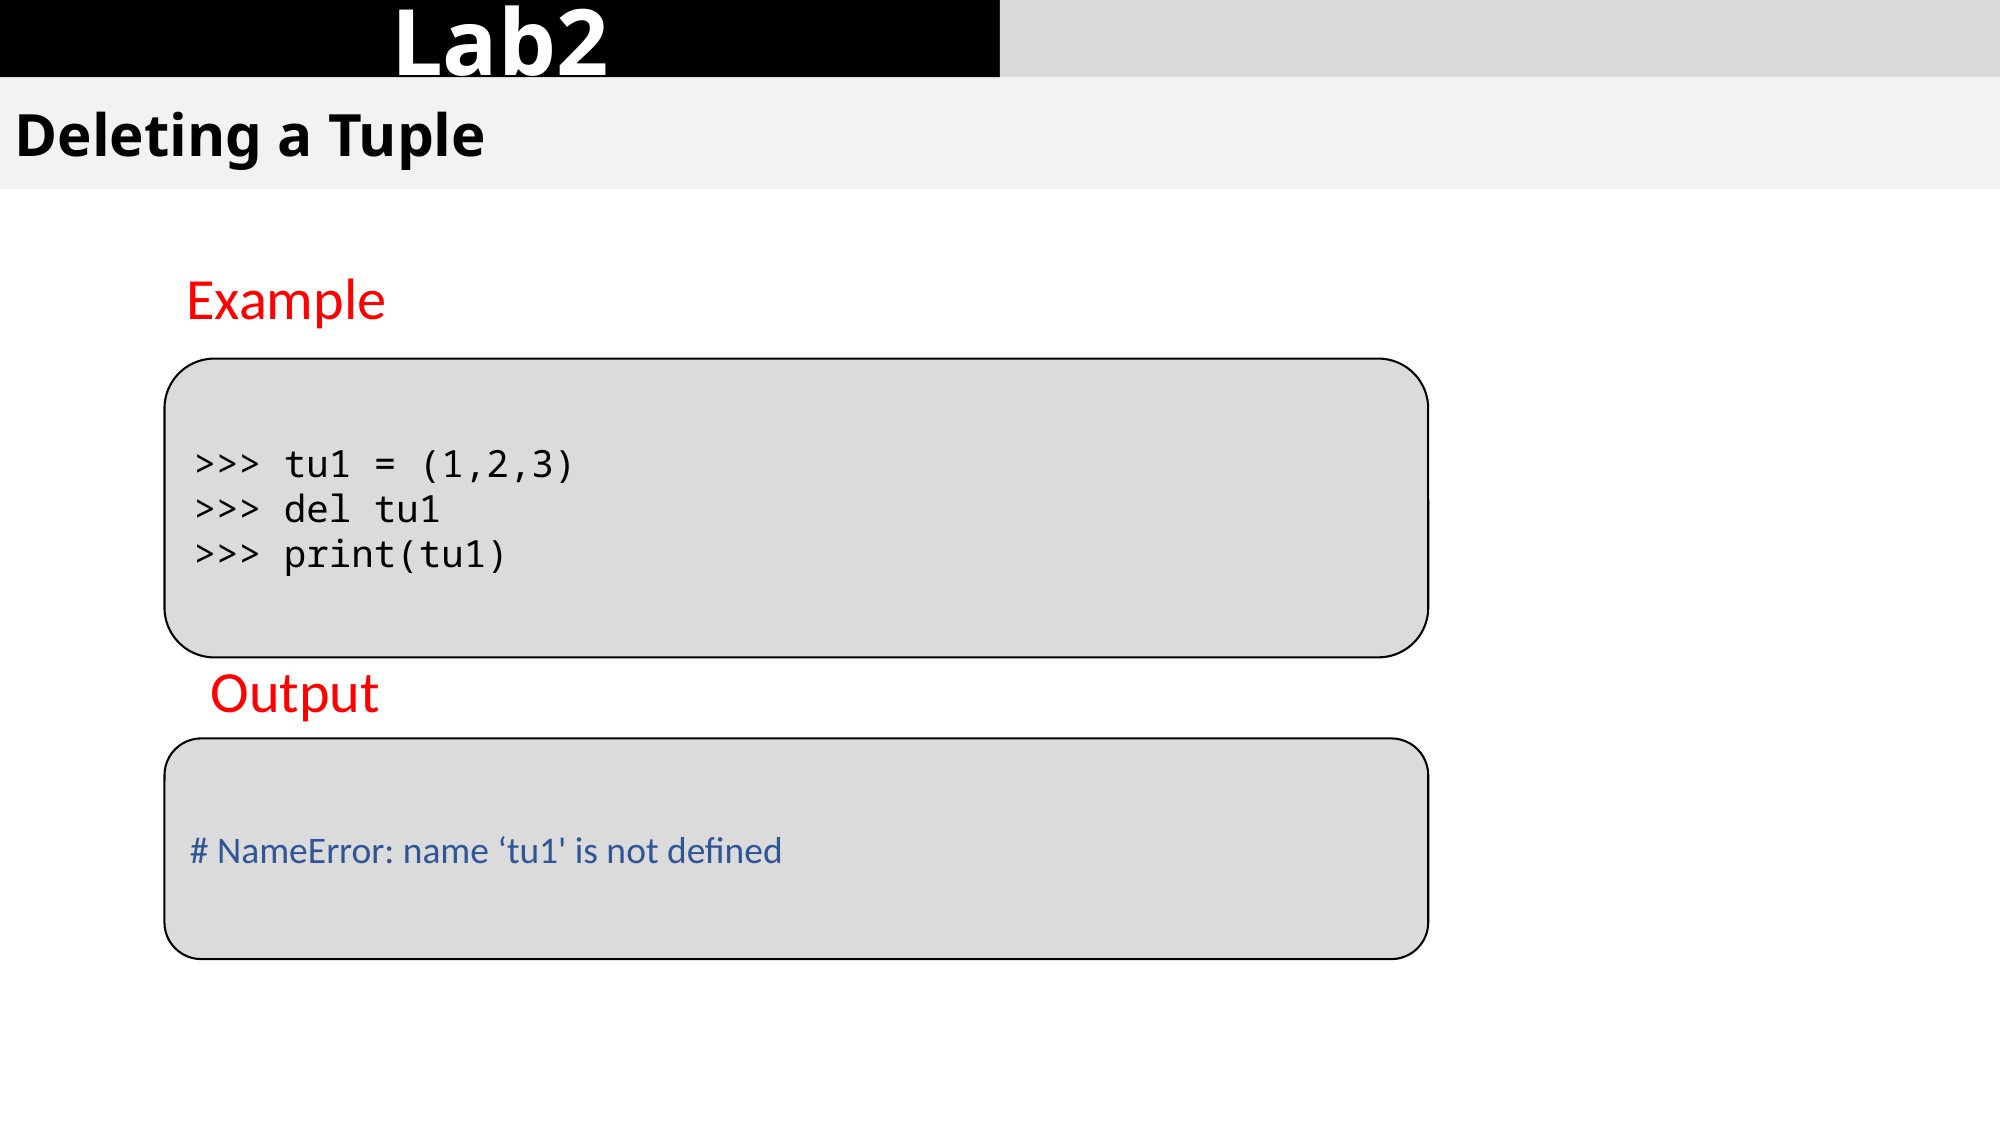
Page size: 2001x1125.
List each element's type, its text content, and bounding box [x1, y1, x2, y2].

text_box Lab2 [0, 0, 999, 76]
text_box # NameError: name ‘tu1' is not defined [163, 737, 1430, 961]
text_box Deleting a Tuple [0, 76, 2000, 190]
text_box Output [196, 646, 395, 732]
text_box Example [171, 253, 415, 339]
text_box [137, 255, 1863, 970]
text_box >>> tu1 = (1,2,3) >>> del tu1 >>> print(tu1) [163, 357, 1430, 659]
text_box [999, 0, 2000, 76]
